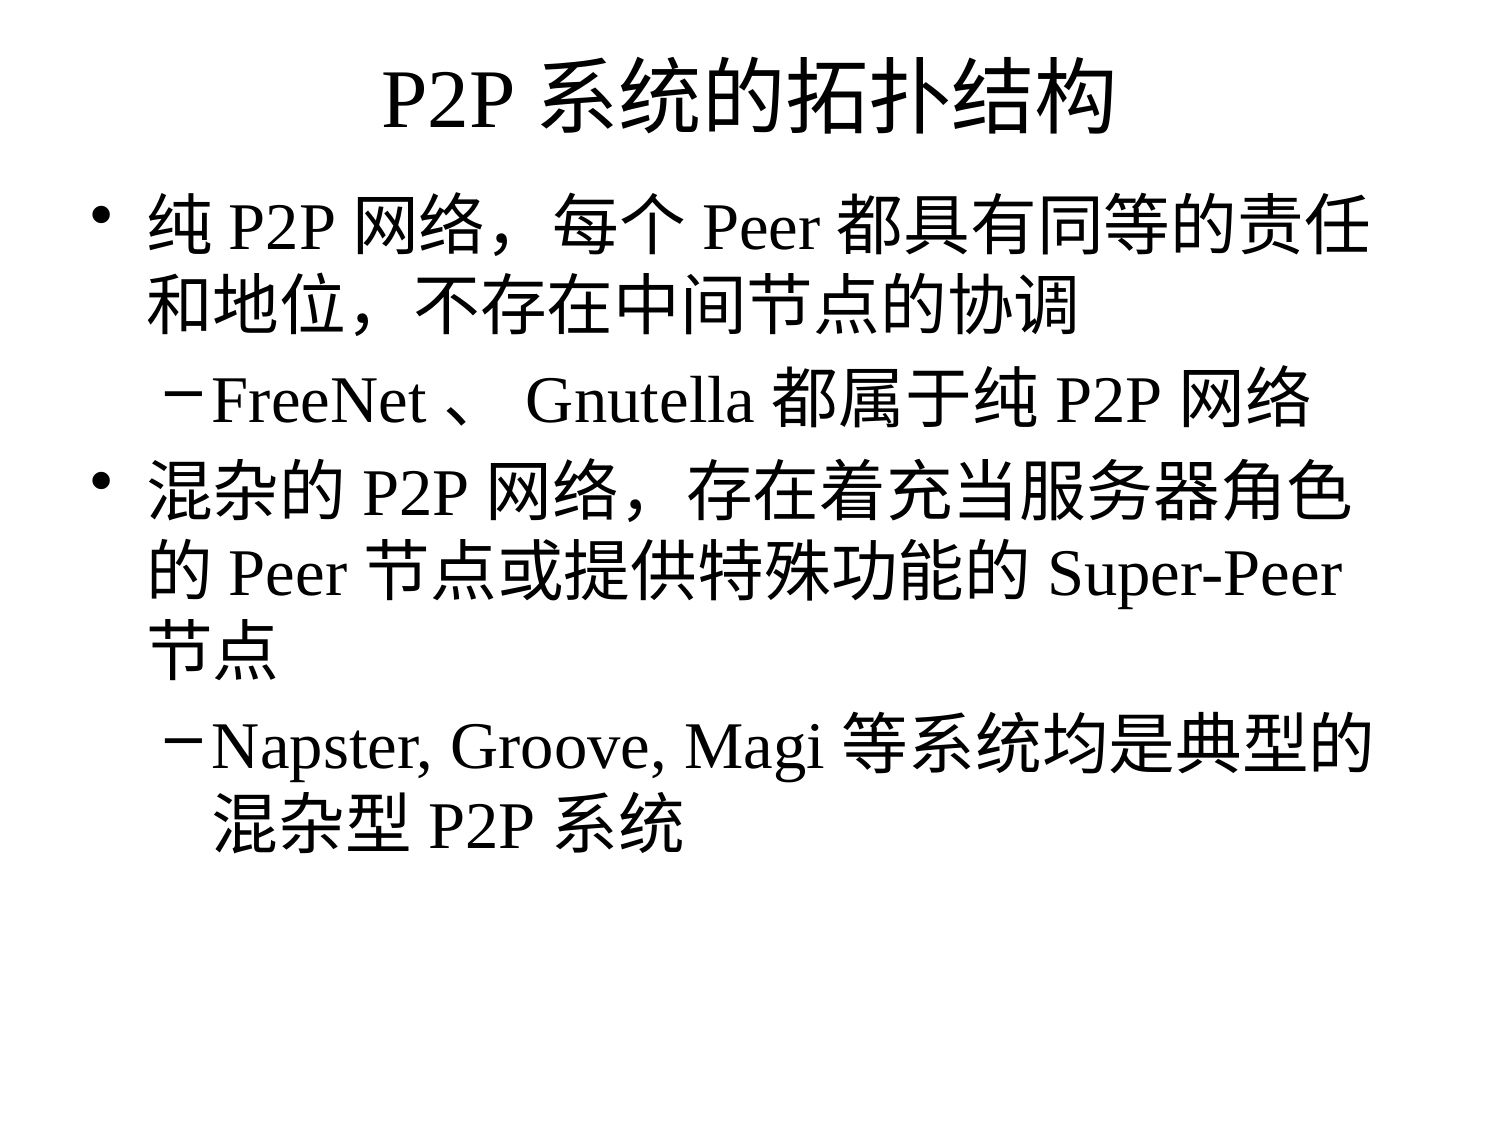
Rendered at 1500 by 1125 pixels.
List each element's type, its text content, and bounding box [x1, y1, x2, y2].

list 纯P2P网络，每个Peer都具有同等的责任和地位，不存在中间节点的协调 FreeNet、Gnutella都属于纯P2P网络 混杂的P2P网络，存在着充当服务器角色的Peer节点或提供特殊功能的Super-Peer节点 Napster, Groove, Magi等系统均是典型的混杂型P2P系统 [75, 174, 1425, 1125]
title P2P系统的拓扑结构 [75, 0, 1425, 174]
